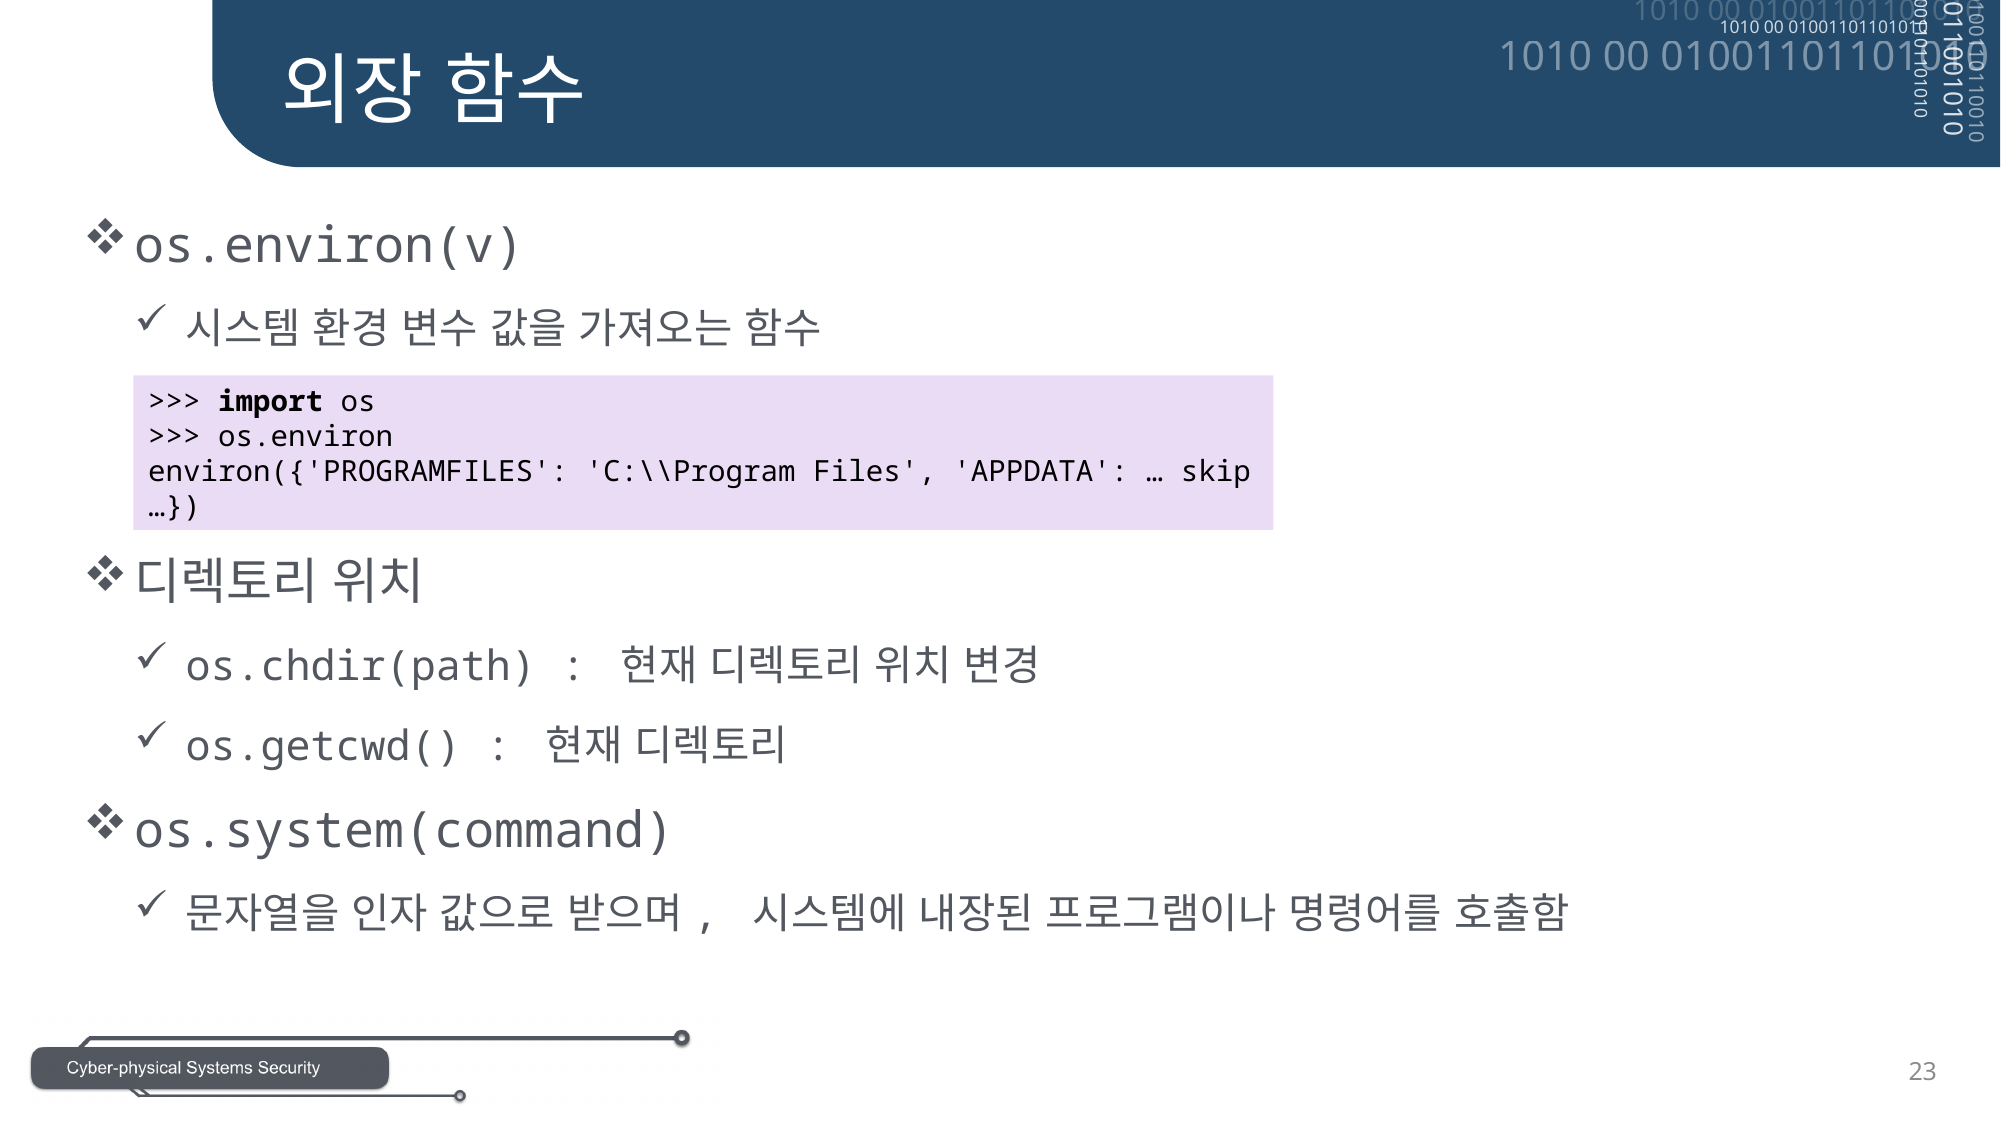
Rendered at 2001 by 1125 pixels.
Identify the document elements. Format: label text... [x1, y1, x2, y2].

slide_number 23 [1502, 1042, 1953, 1103]
text_box >>> import os >>> os.environ environ({'PROGRAMFILES': 'C:\\Program Files', 'APPDATA': … skip …}) [133, 375, 1274, 530]
list os.environ(v) 시스템 환경 변수 값을 가져오는 함수 디렉토리 위치 os.chdir(path) : 현재 디렉토리 위치 변경 os.getcwd() : 현재 디렉토리 os.system(command) 문자열을 인자 값으로 받으며, 시스템에 내장된 프로그램이나 명령어를 호출함 [68, 205, 1895, 1059]
text_box 외장 함수 [266, 33, 1725, 141]
picture [16, 999, 719, 1117]
